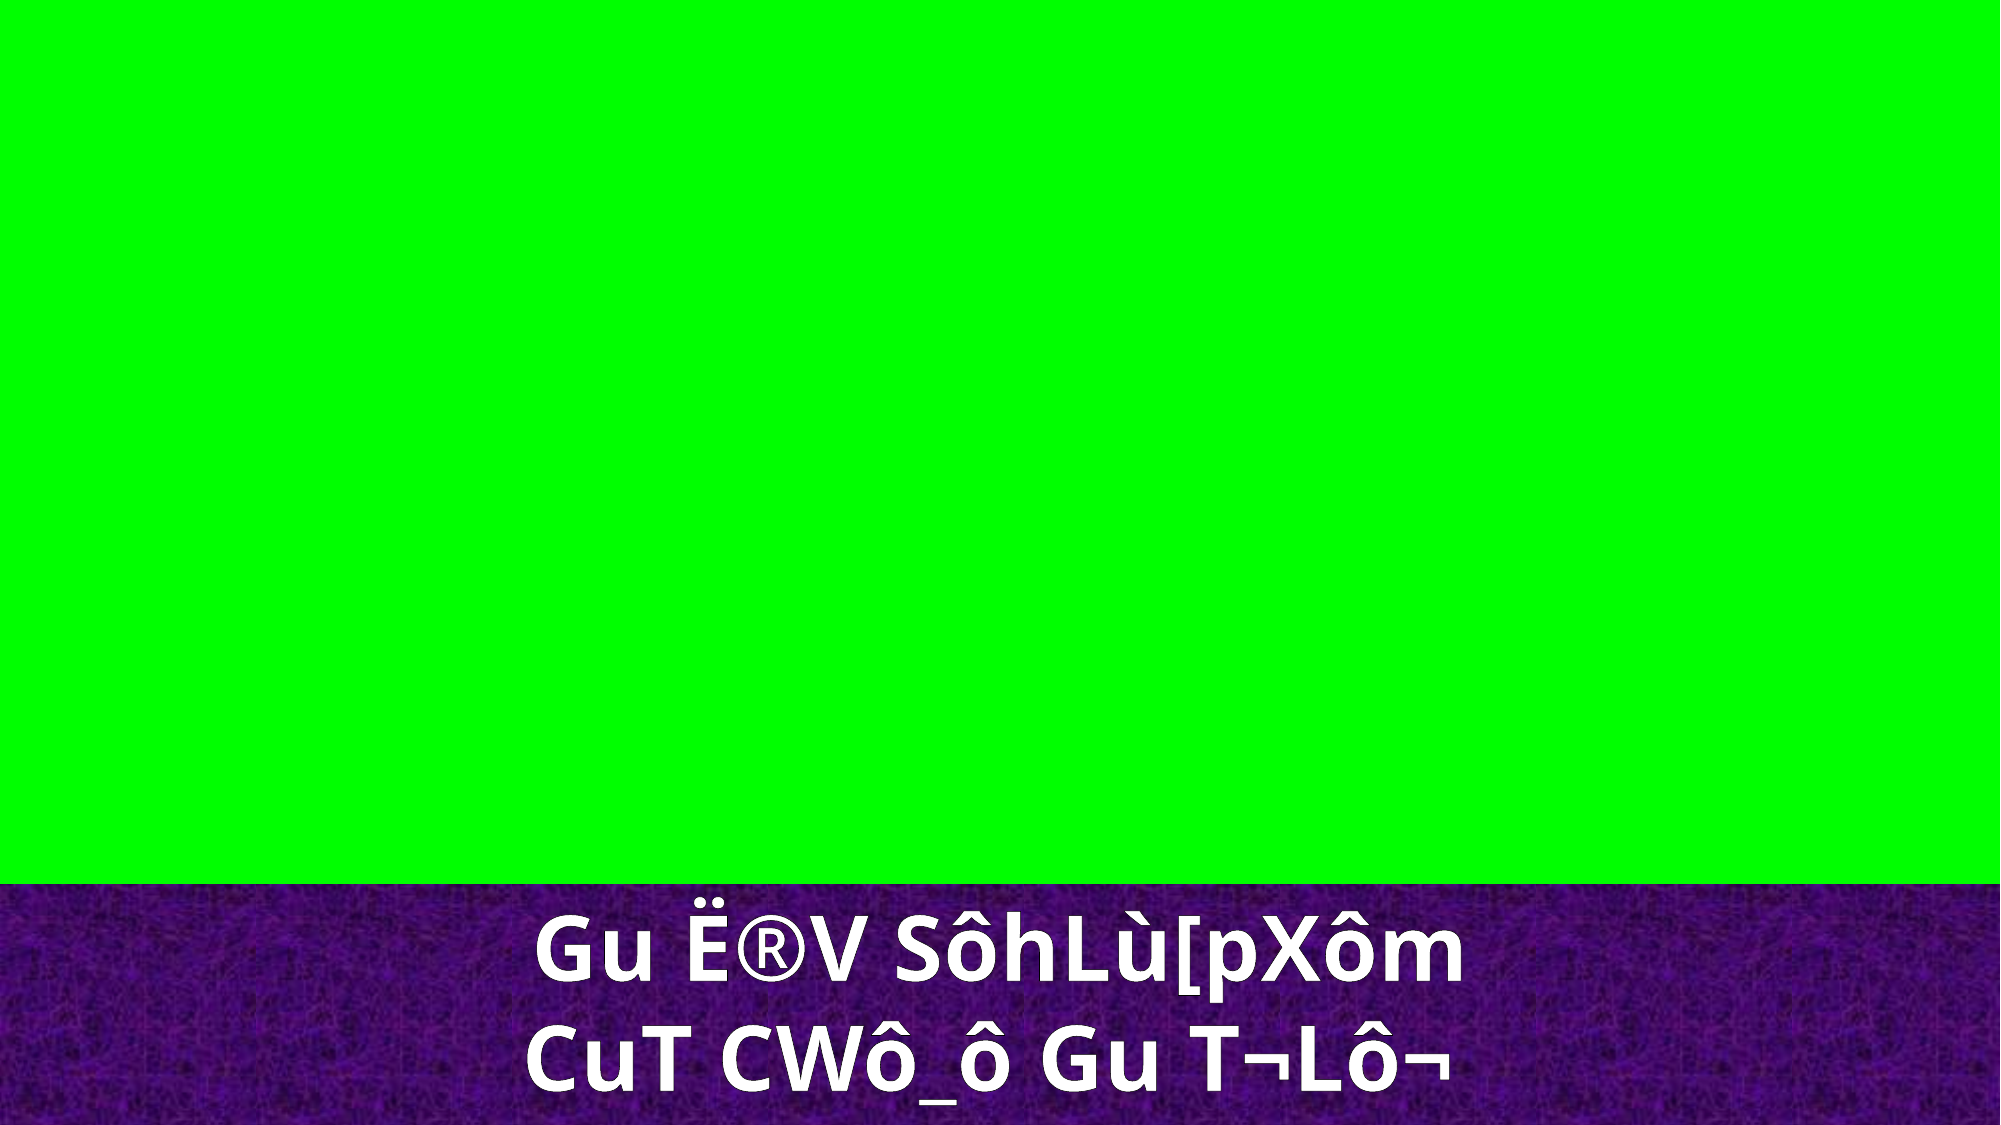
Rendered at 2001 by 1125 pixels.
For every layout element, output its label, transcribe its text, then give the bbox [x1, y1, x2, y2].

text_box [0, 884, 2000, 1125]
text_box Gu Ë®V SôhLù[pXôm CuT CWô_ô Gu T¬Lô¬ [354, 882, 1646, 1117]
